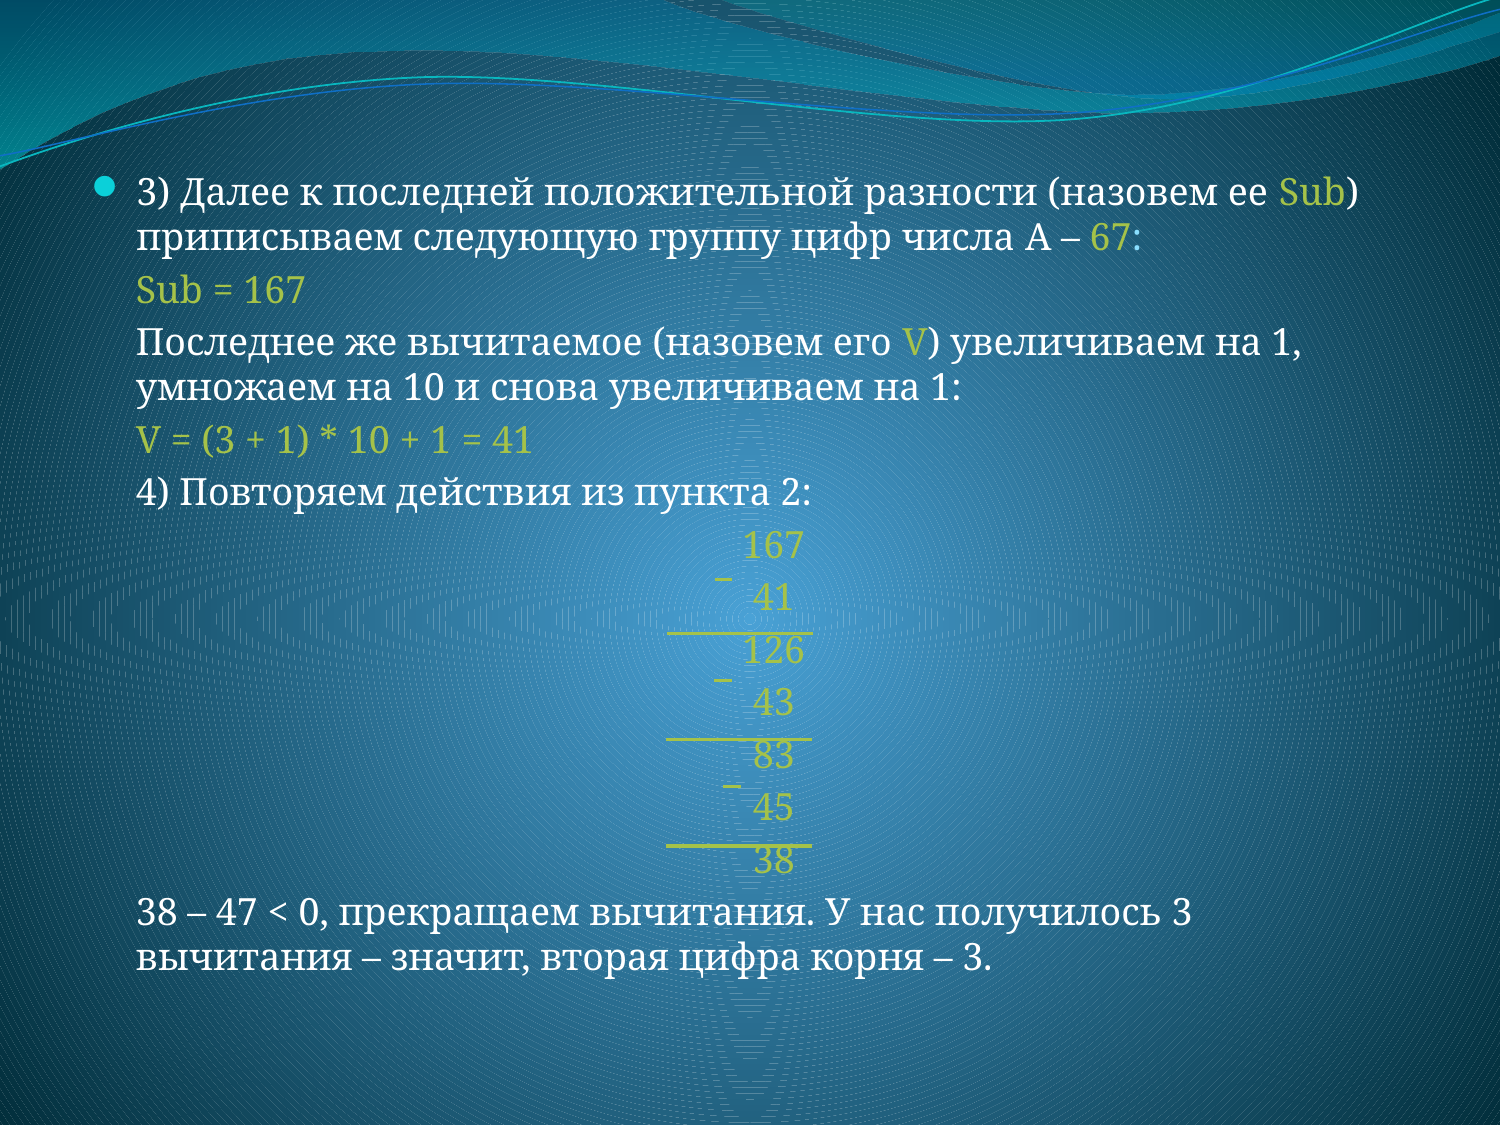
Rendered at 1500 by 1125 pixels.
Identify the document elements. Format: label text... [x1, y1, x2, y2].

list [716, 683, 731, 691]
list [669, 636, 810, 643]
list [725, 789, 739, 797]
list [668, 849, 809, 856]
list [716, 582, 731, 589]
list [668, 742, 809, 750]
list 3) Далее к последней положительной разности (назовем ее Sub) приписываем следующую группу цифр числа A – 67: Sub = 167 Последнее же вычитаемое (назовем его V) увеличиваем на 1, умножаем на 10 и снова увеличиваем на 1: V = (3 + 1) * 10 + 1 = 41 4) Повторяем действия из пункта 2: 167 41 126 43 83 45 38 38 – 47 < 0, прекращаем вычитания. У нас получилось 3 вычитания – значит, вторая цифра корня – 3. [76, 160, 1427, 1038]
